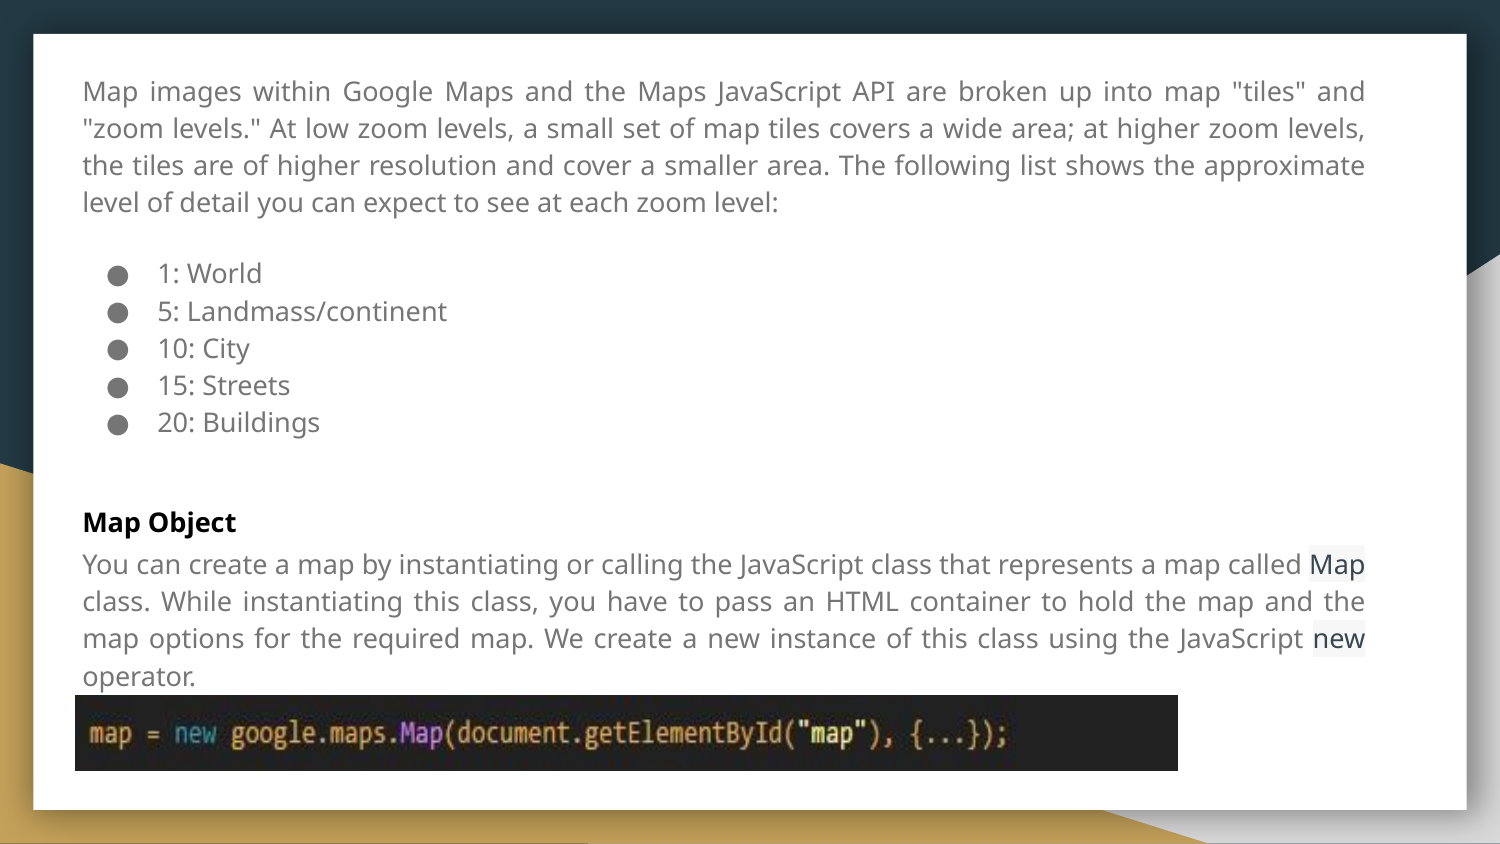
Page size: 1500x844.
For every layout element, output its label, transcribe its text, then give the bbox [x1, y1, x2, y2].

list Map images within Google Maps and the Maps JavaScript API are broken up into map "tiles" and "zoom levels." At low zoom levels, a small set of map tiles covers a wide area; at higher zoom levels, the tiles are of higher resolution and cover a smaller area. The following list shows the approximate level of detail you can expect to see at each zoom level: 1: World 5: Landmass/continent 10: City 15: Streets 20: Buildings Map Object You can create a map by instantiating or calling the JavaScript class that represents a map called Map class. While instantiating this class, you have to pass an HTML container to hold the map and the map options for the required map. We create a new instance of this class using the JavaScript new operator. [67, 54, 1381, 680]
picture [75, 695, 1178, 771]
